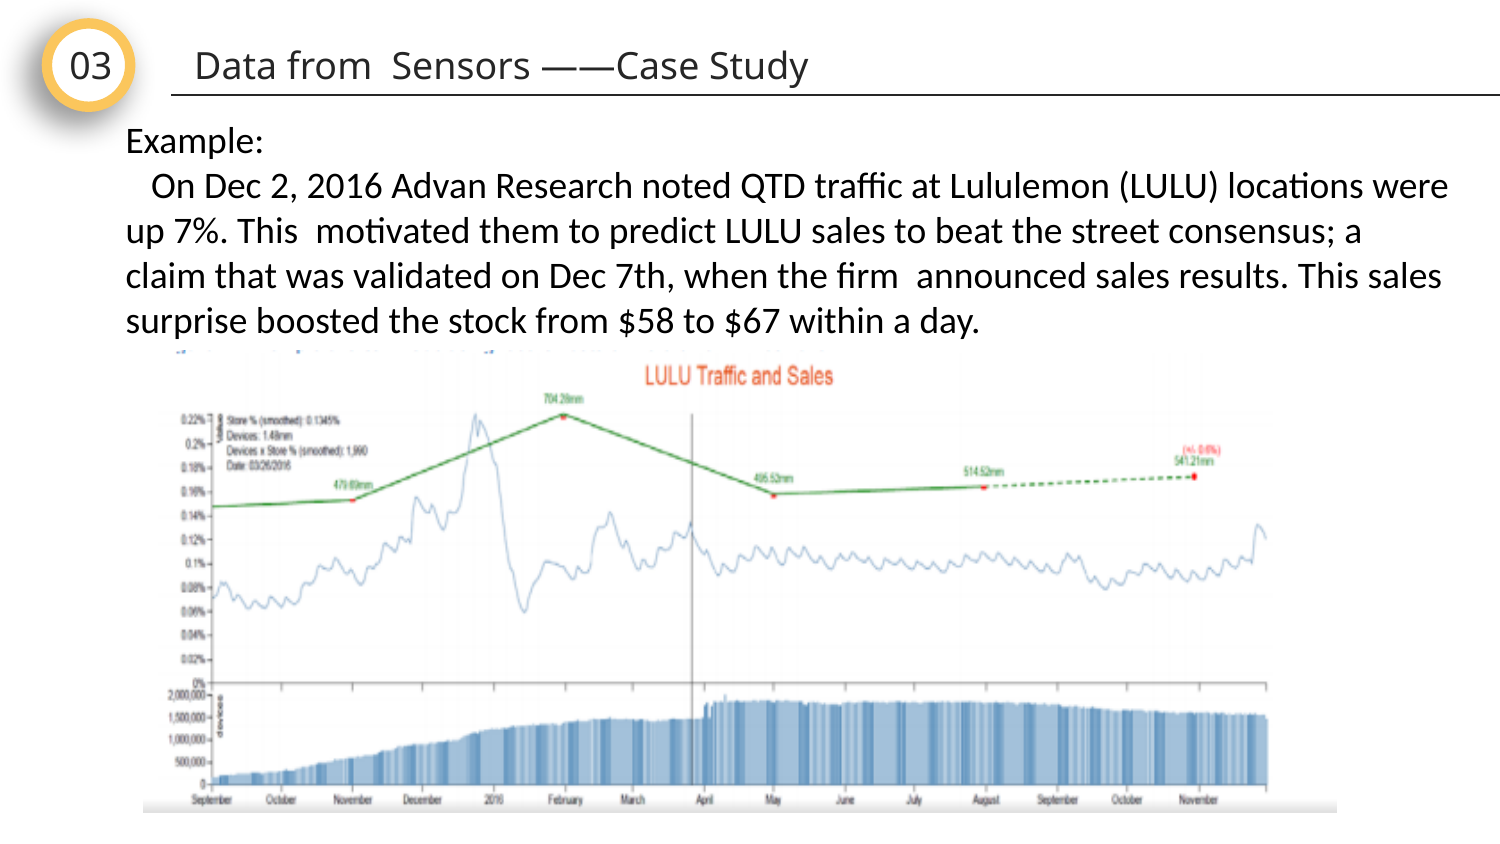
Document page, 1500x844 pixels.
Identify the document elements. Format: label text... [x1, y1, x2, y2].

text_box Example: On Dec 2, 2016 Advan Research noted QTD traffic at Lululemon (LULU) locations were up 7%. This motivated them to predict LULU sales to beat the street consensus; a claim that was validated on Dec 7th, when the firm announced sales results. This sales surprise boosted the stock from $58 to $67 within a day. [110, 108, 1467, 349]
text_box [46, 23, 131, 107]
picture [143, 350, 1337, 813]
text_box Data from Sensors ——Case Study [179, 34, 825, 94]
